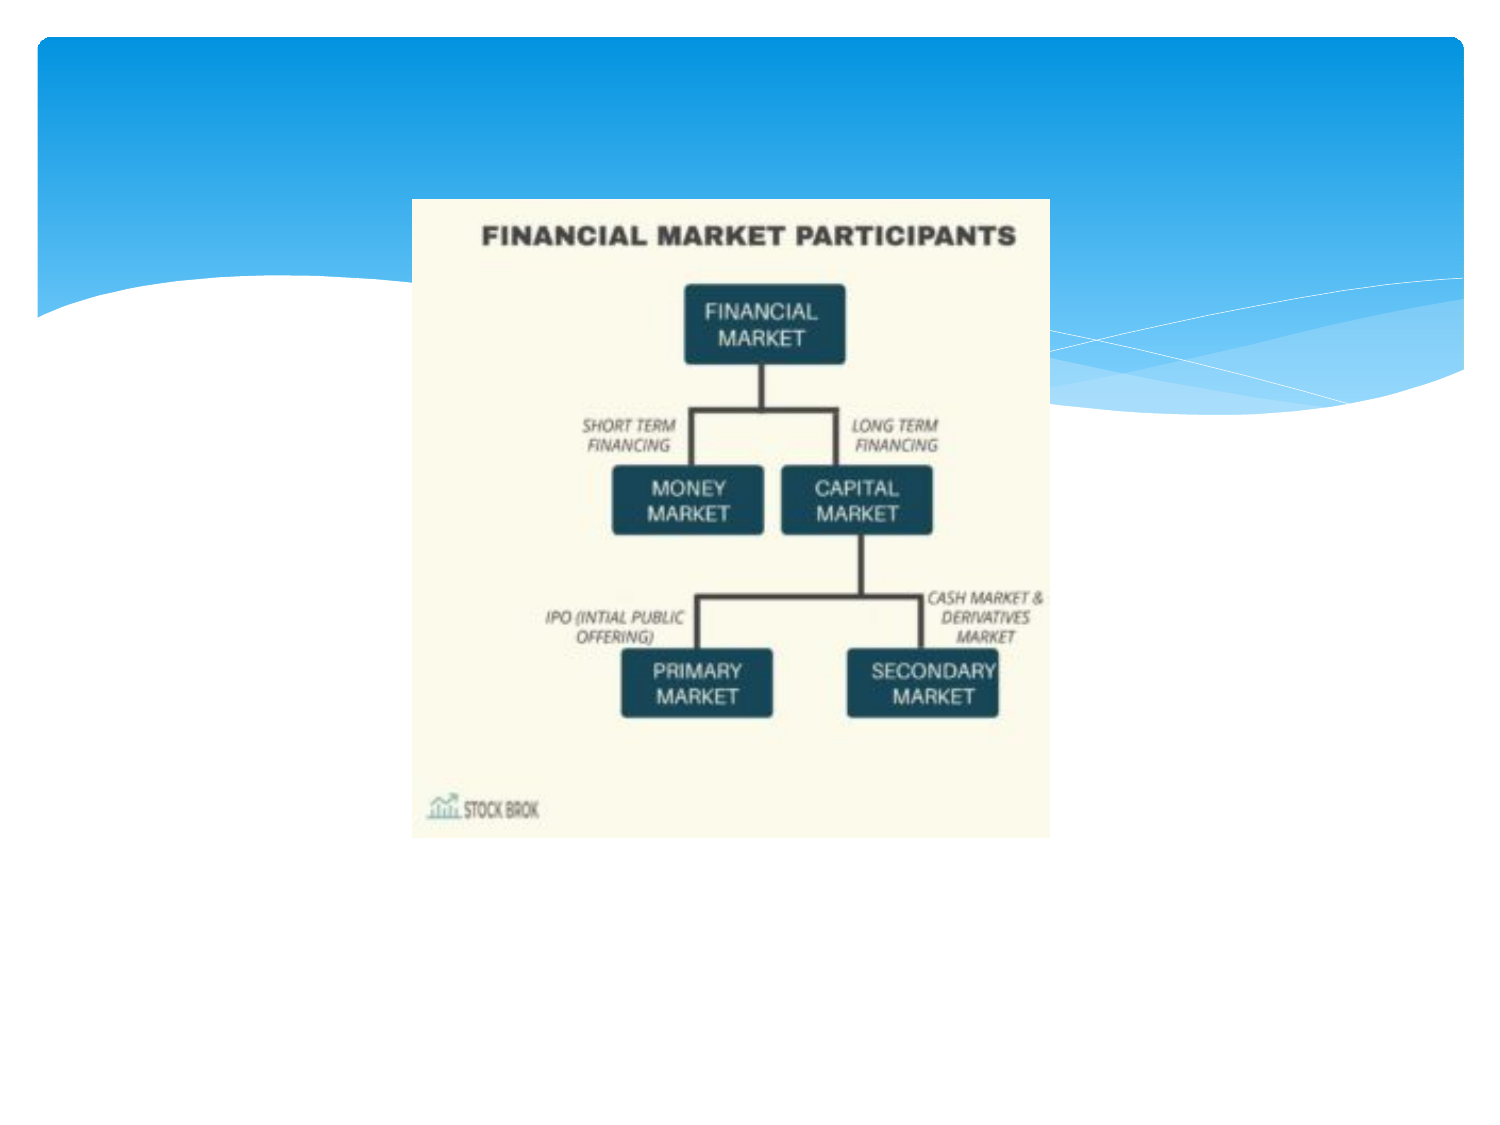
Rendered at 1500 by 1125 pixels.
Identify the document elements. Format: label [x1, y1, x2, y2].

picture [37, 37, 44, 44]
picture [37, 87, 1464, 838]
